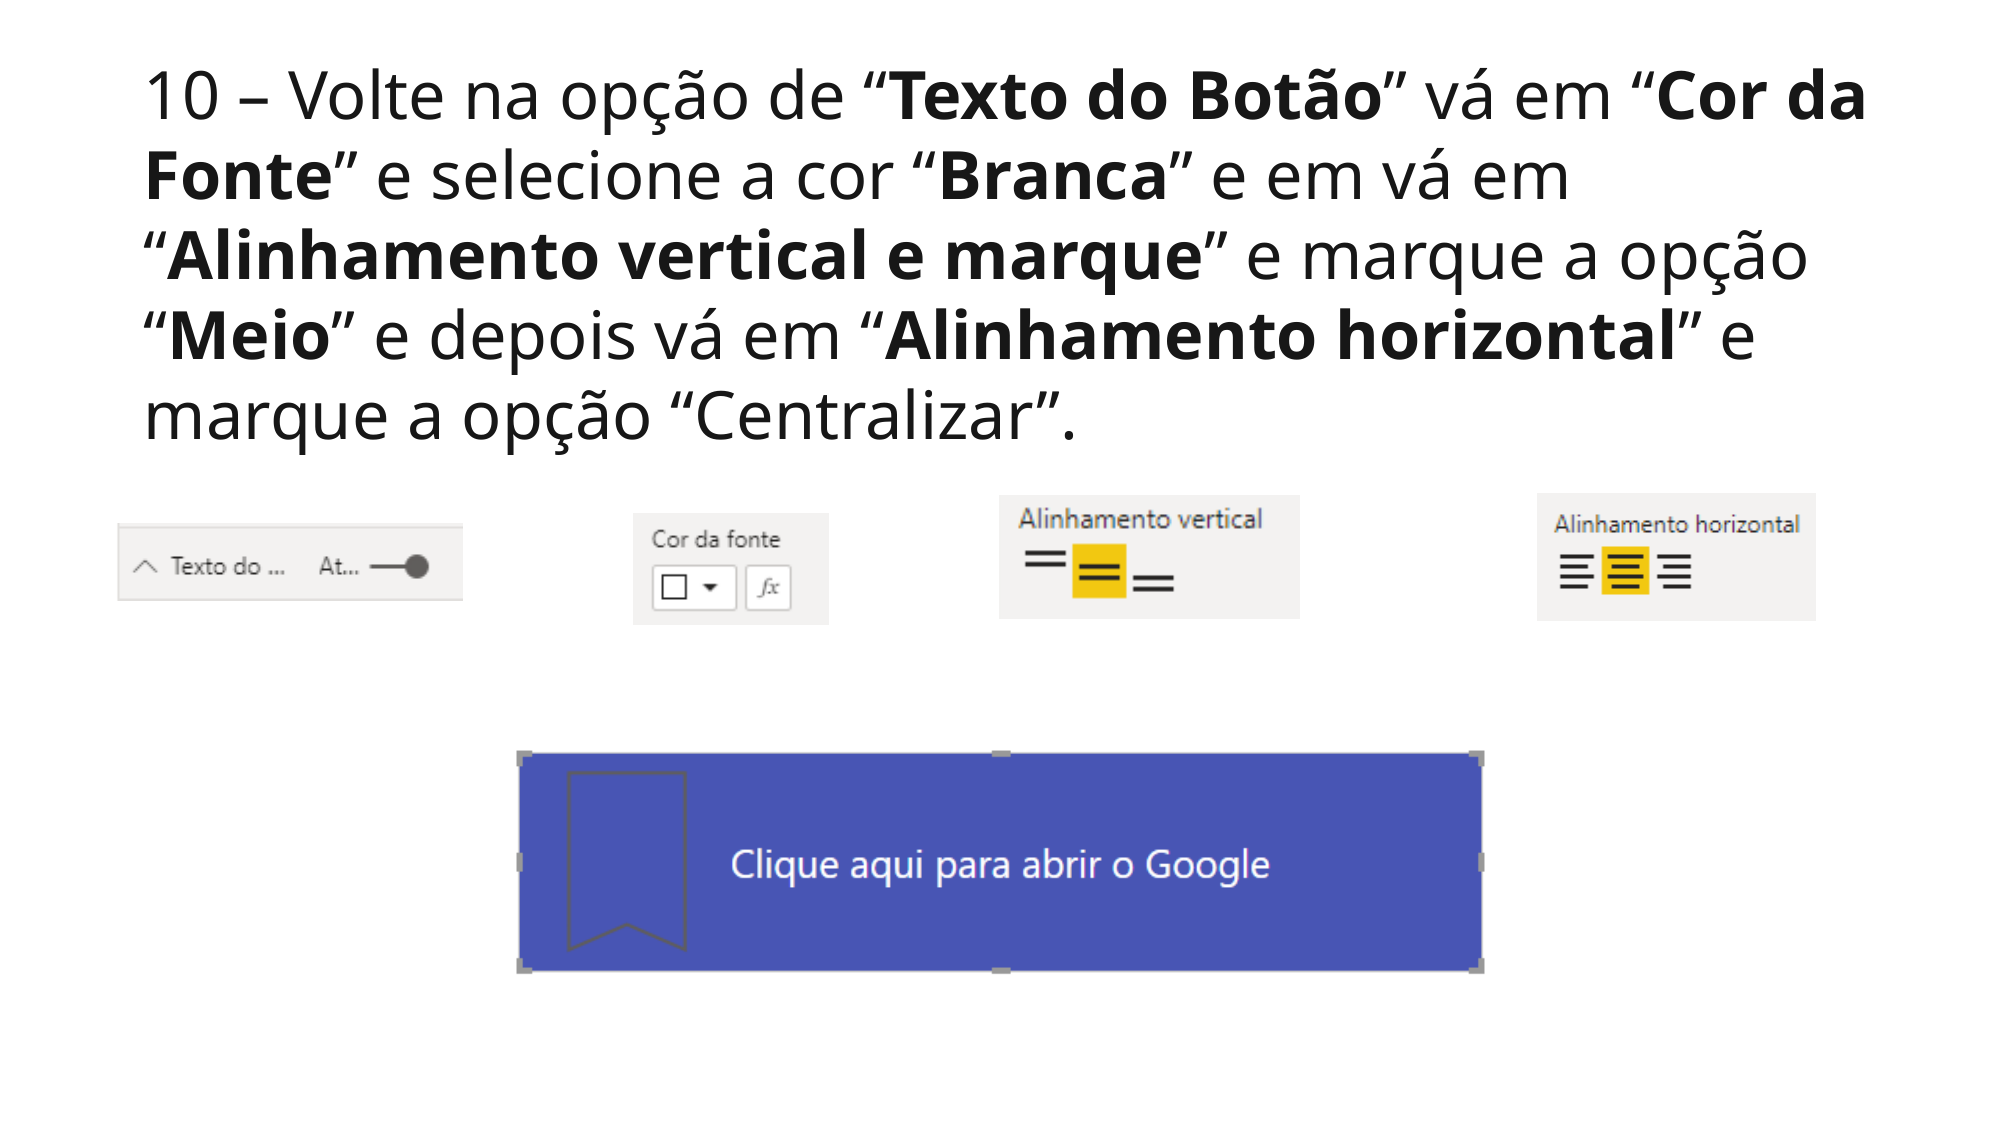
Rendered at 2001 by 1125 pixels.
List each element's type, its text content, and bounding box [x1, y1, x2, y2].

picture [509, 743, 1491, 982]
picture [633, 513, 829, 625]
picture [110, 523, 463, 602]
picture [1537, 493, 1816, 621]
picture [999, 495, 1300, 619]
text_box 10 – Volte na opção de “Texto do Botão” vá em “Cor da Fonte” e selecione a cor “Branca” e em vá em “Alinhamento vertical e marque” e marque a opção “Meio” e depois vá em “Alinhamento horizontal” e marque a opção “Centralizar”. [129, 45, 1941, 460]
